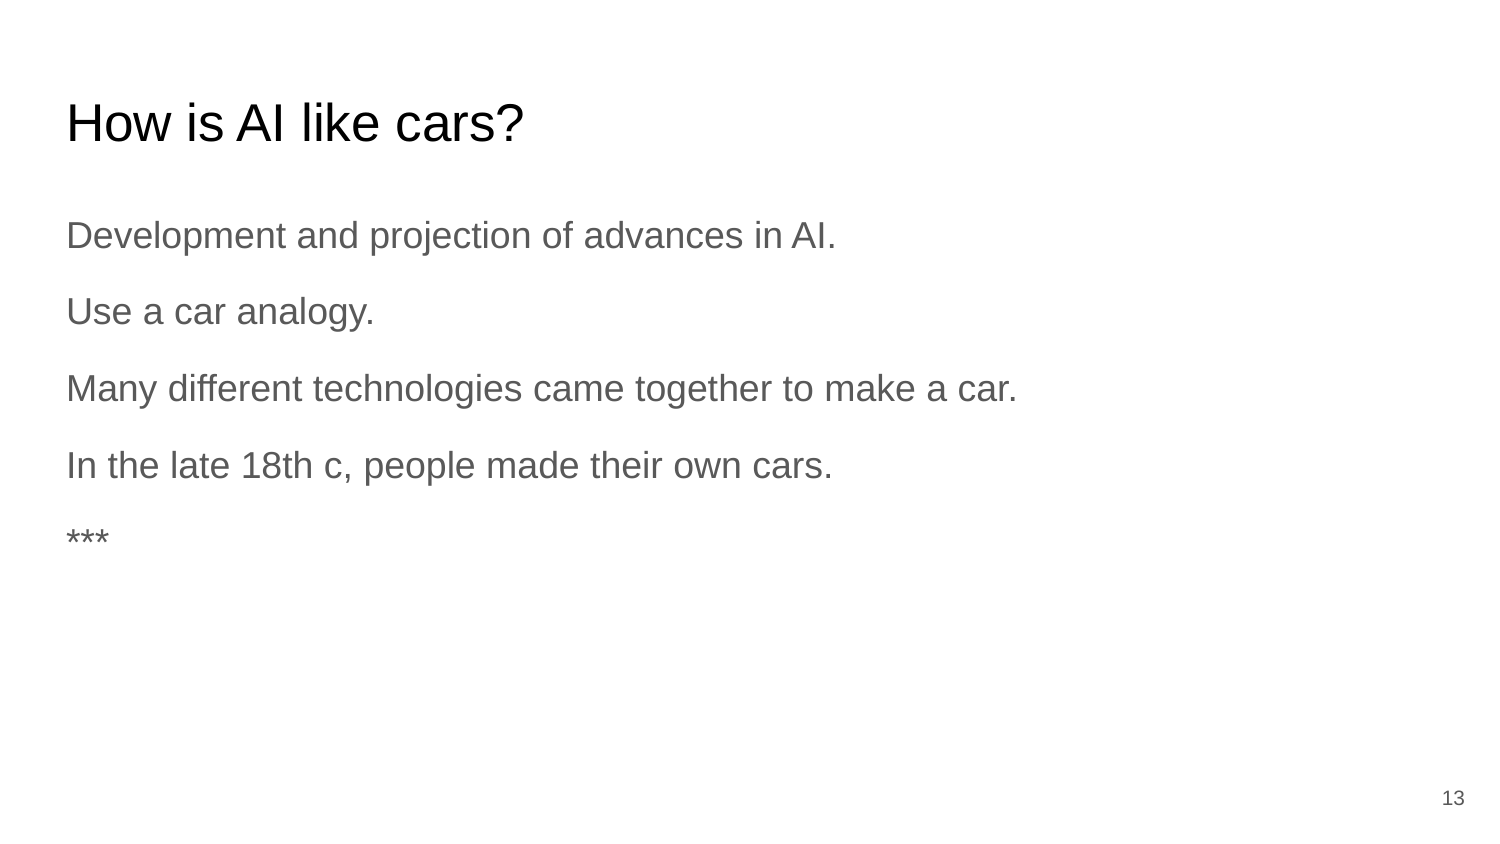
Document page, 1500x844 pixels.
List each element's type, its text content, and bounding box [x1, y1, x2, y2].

list Development and projection of advances in AI. Use a car analogy. Many different technologies came together to make a car. In the late 18th c, people made their own cars. *** [51, 189, 1449, 844]
title How is AI like cars? [51, 72, 1449, 167]
slide_number ‹#› [1389, 764, 1480, 830]
